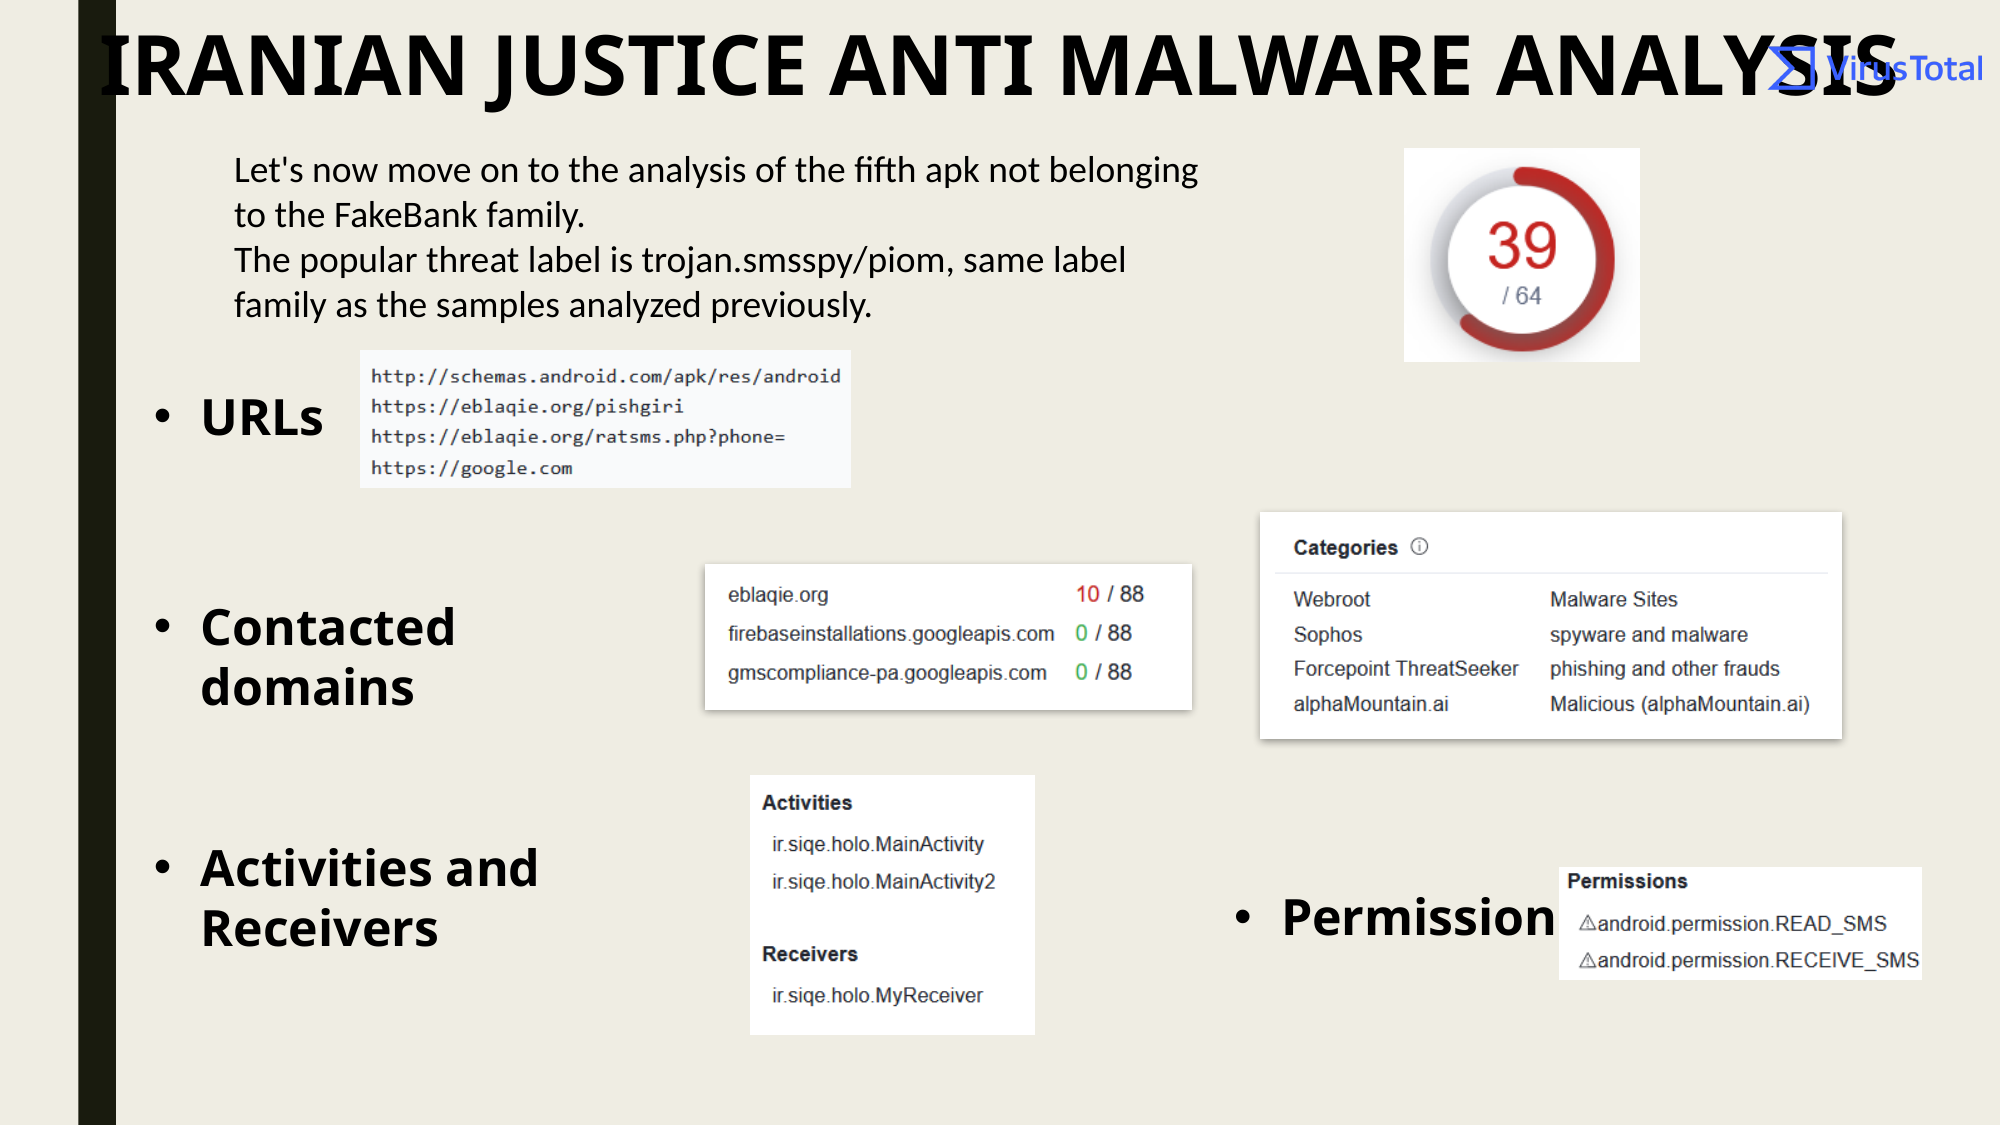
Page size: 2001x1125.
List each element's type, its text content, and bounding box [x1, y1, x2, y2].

picture [719, 578, 1177, 696]
picture [1767, 15, 1982, 121]
picture [360, 350, 851, 488]
text_box URLs [139, 377, 360, 453]
picture [750, 775, 1035, 1035]
text_box Activities and Receivers [139, 829, 724, 964]
text_box Contacted domains [139, 587, 645, 723]
picture [1559, 867, 1922, 980]
picture [1404, 148, 1640, 362]
text_box Let's now move on to the analysis of the fifth apk not belonging to the FakeBank family. The popular threat label is trojan.smsspy/piom, same label family as the samples analyzed previously. [219, 137, 1220, 332]
text_box IRANIAN JUSTICE ANTI MALWARE ANALYSIS [0, 4, 2000, 120]
picture [1274, 526, 1828, 725]
text_box Permission [1219, 878, 1559, 954]
